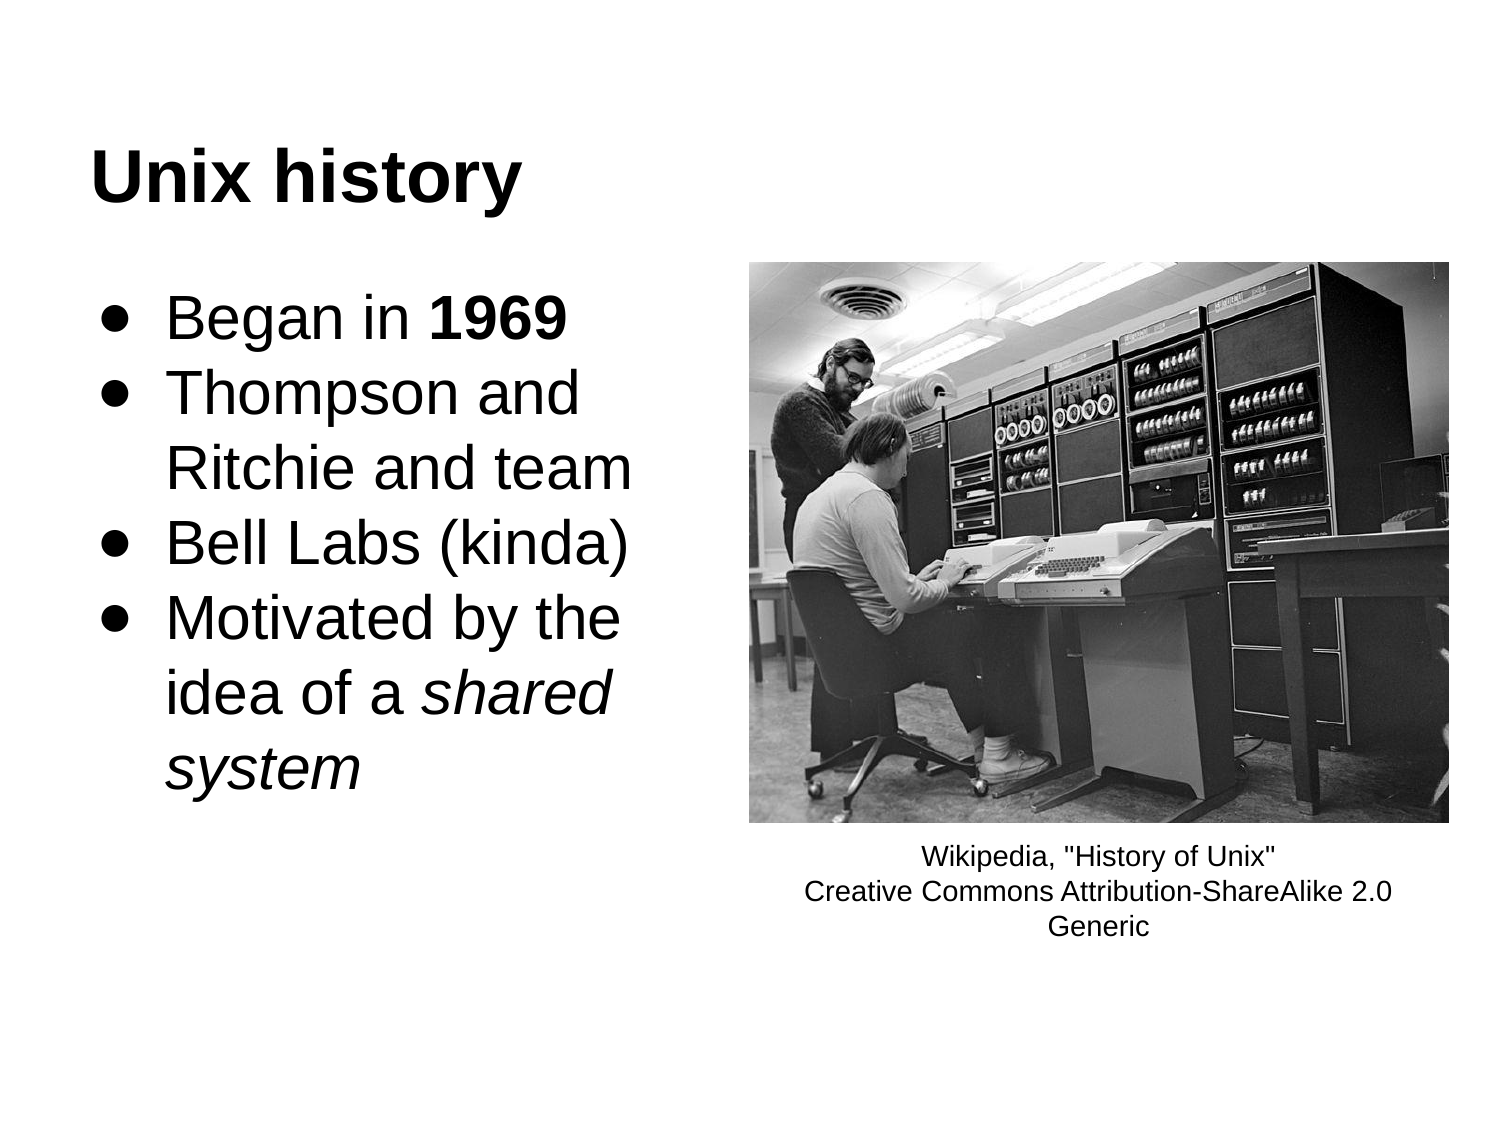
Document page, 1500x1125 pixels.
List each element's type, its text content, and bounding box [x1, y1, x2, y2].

picture [748, 262, 1449, 823]
text_box Wikipedia, "History of Unix" Creative Commons Attribution-ShareAlike 2.0 Generic [749, 831, 1449, 969]
title Unix history [75, 45, 1425, 233]
list Began in 1969 Thompson and Ritchie and team Bell Labs (kinda) Motivated by the idea of a shared system [75, 262, 750, 1078]
